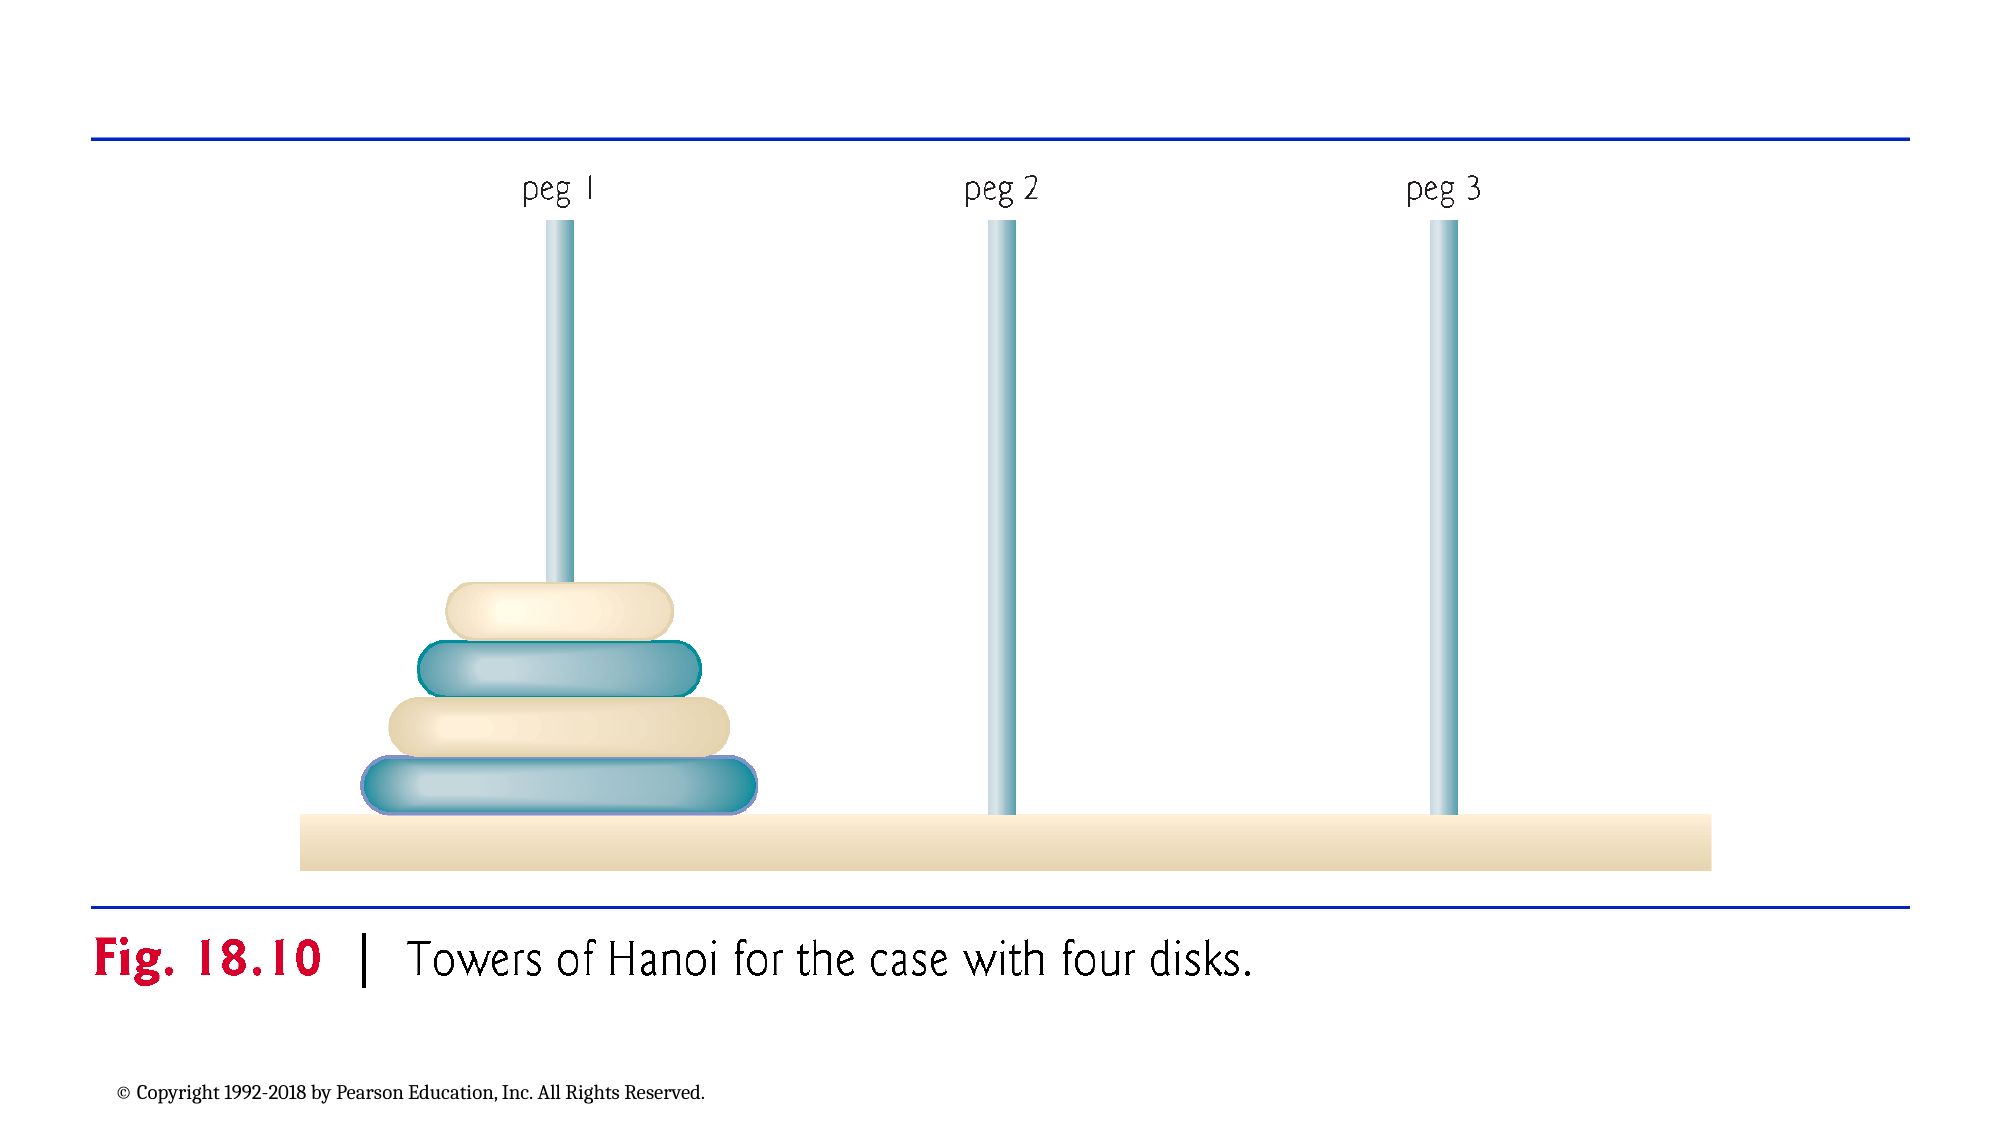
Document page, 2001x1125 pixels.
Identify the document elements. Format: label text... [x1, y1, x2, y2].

picture [0, 46, 2000, 1079]
footer © Copyright 1992-2018 by Pearson Education, Inc. All Rights Reserved. [99, 1090, 1473, 1112]
